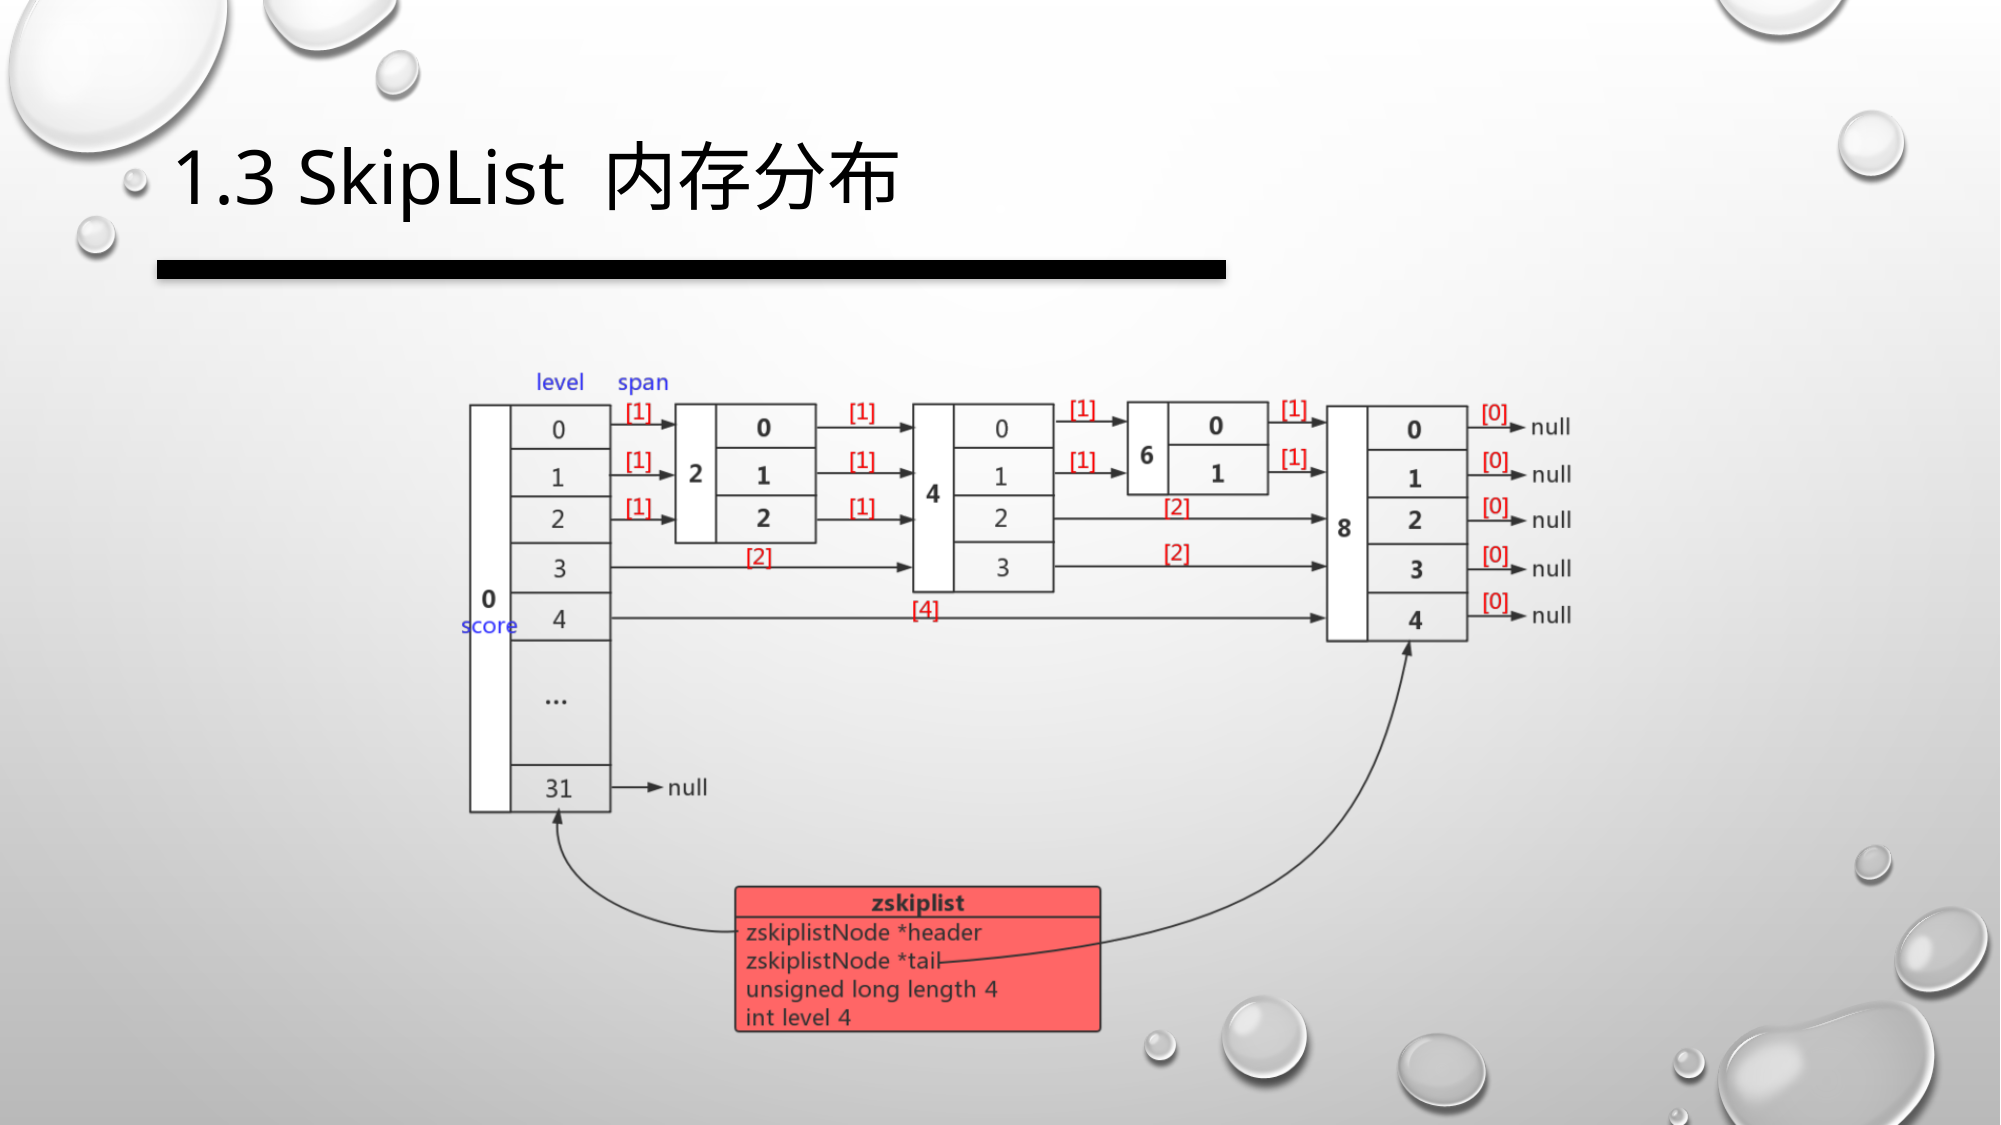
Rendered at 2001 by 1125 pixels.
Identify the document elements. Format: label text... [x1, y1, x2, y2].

text_box 1.3 SkipList 内存分布 [157, 122, 1322, 228]
picture [0, 0, 2000, 1125]
